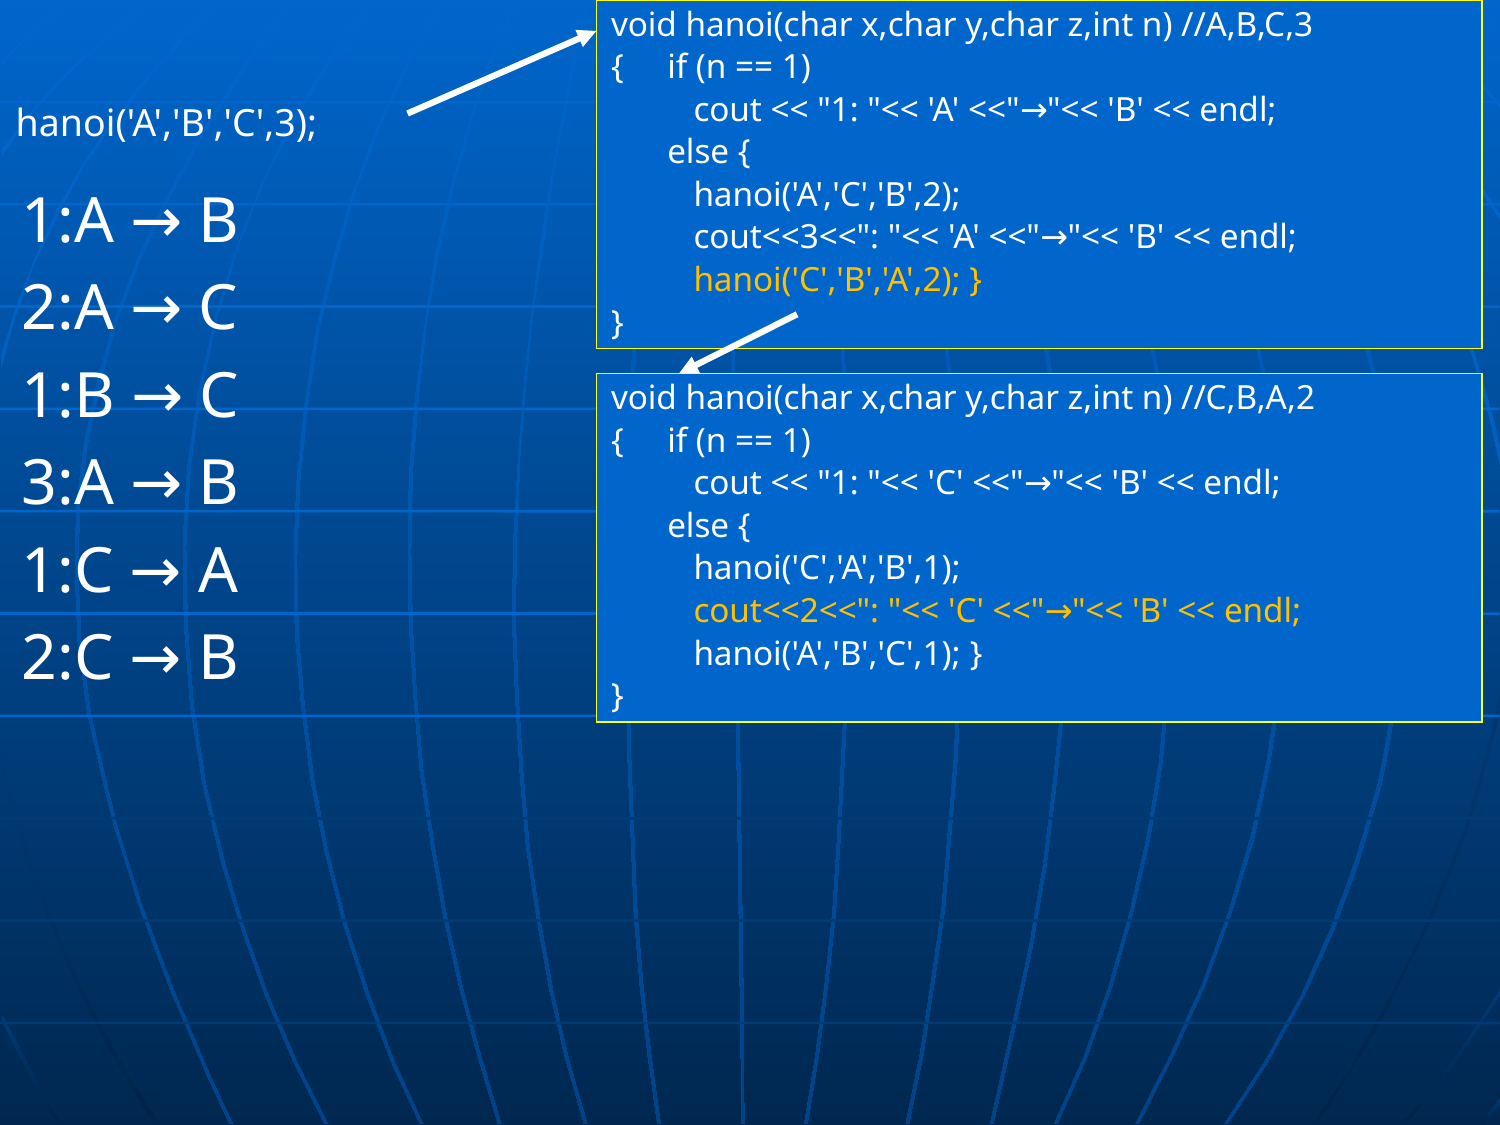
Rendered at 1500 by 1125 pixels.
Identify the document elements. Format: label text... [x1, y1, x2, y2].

text_box [679, 314, 798, 374]
text_box hanoi('A','B','C',3); [0, 91, 445, 152]
text_box 1:A → B 2:A → C 1:B → C 3:A → B 1:C → A 2:C → B [6, 172, 367, 700]
text_box [407, 30, 597, 114]
text_box void hanoi(char x,char y,char z,int n) //A,B,C,3 { if (n == 1) cout << "1: "<< 'A' <<"→"<< 'B' << endl; else { hanoi('A','C','B',2); cout<<3<<": "<< 'A' <<"→"<< 'B' << endl; hanoi('C','B','A',2); } } [596, 0, 1483, 349]
text_box void hanoi(char x,char y,char z,int n) //C,B,A,2 { if (n == 1) cout << "1: "<< 'C' <<"→"<< 'B' << endl; else { hanoi('C','A','B',1); cout<<2<<": "<< 'C' <<"→"<< 'B' << endl; hanoi('A','B','C',1); } } [596, 373, 1483, 723]
